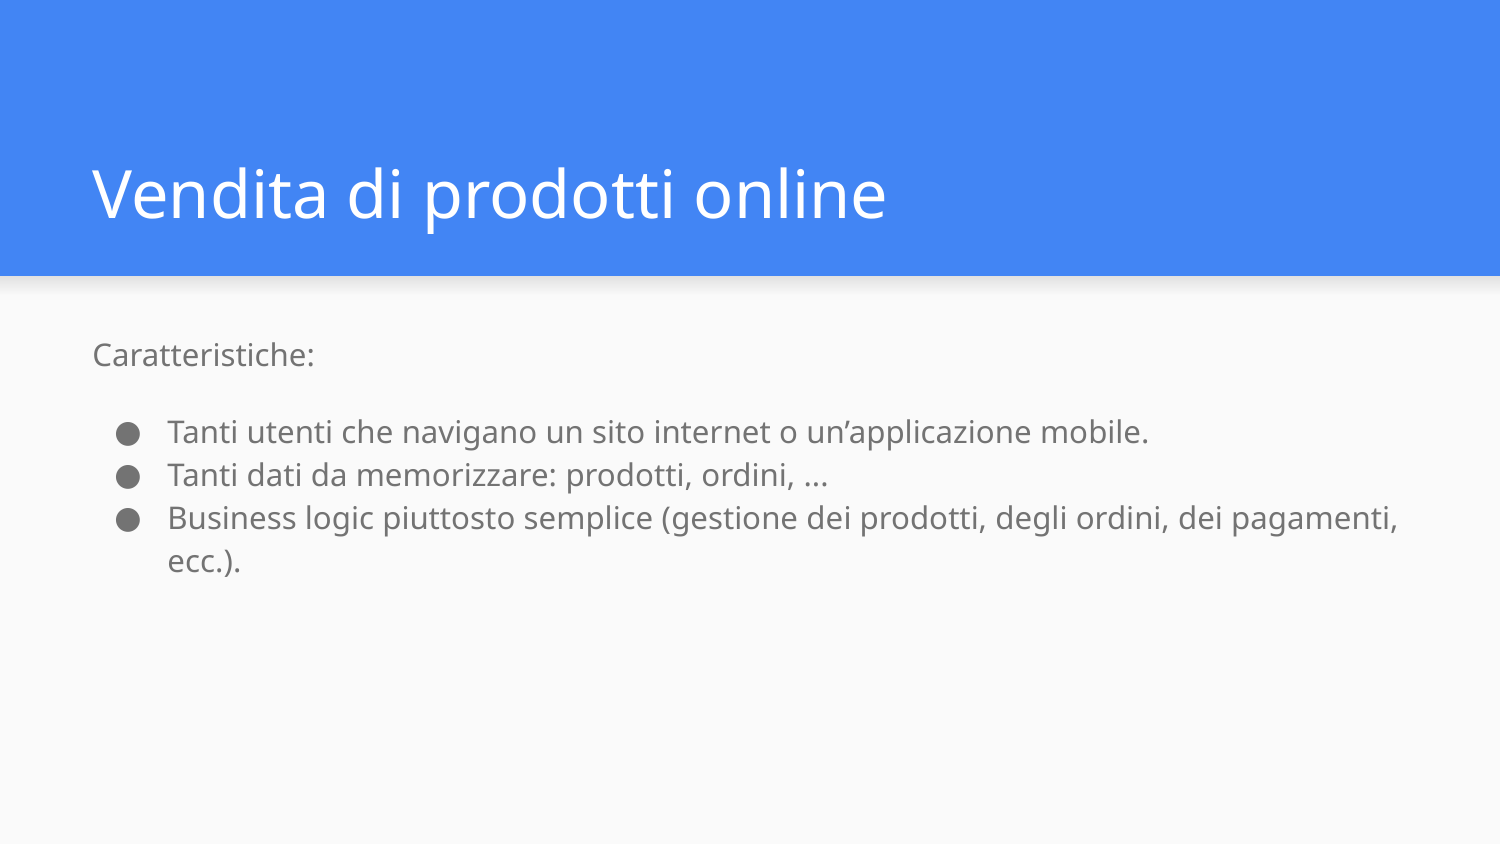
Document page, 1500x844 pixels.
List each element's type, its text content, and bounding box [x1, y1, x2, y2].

title Vendita di prodotti online [77, 121, 1427, 248]
list Caratteristiche: Tanti utenti che navigano un sito internet o un’applicazione mobile. Tanti dati da memorizzare: prodotti, ordini, ... Business logic piuttosto semplice (gestione dei prodotti, degli ordini, dei pagamenti, ecc.). [77, 314, 1427, 835]
